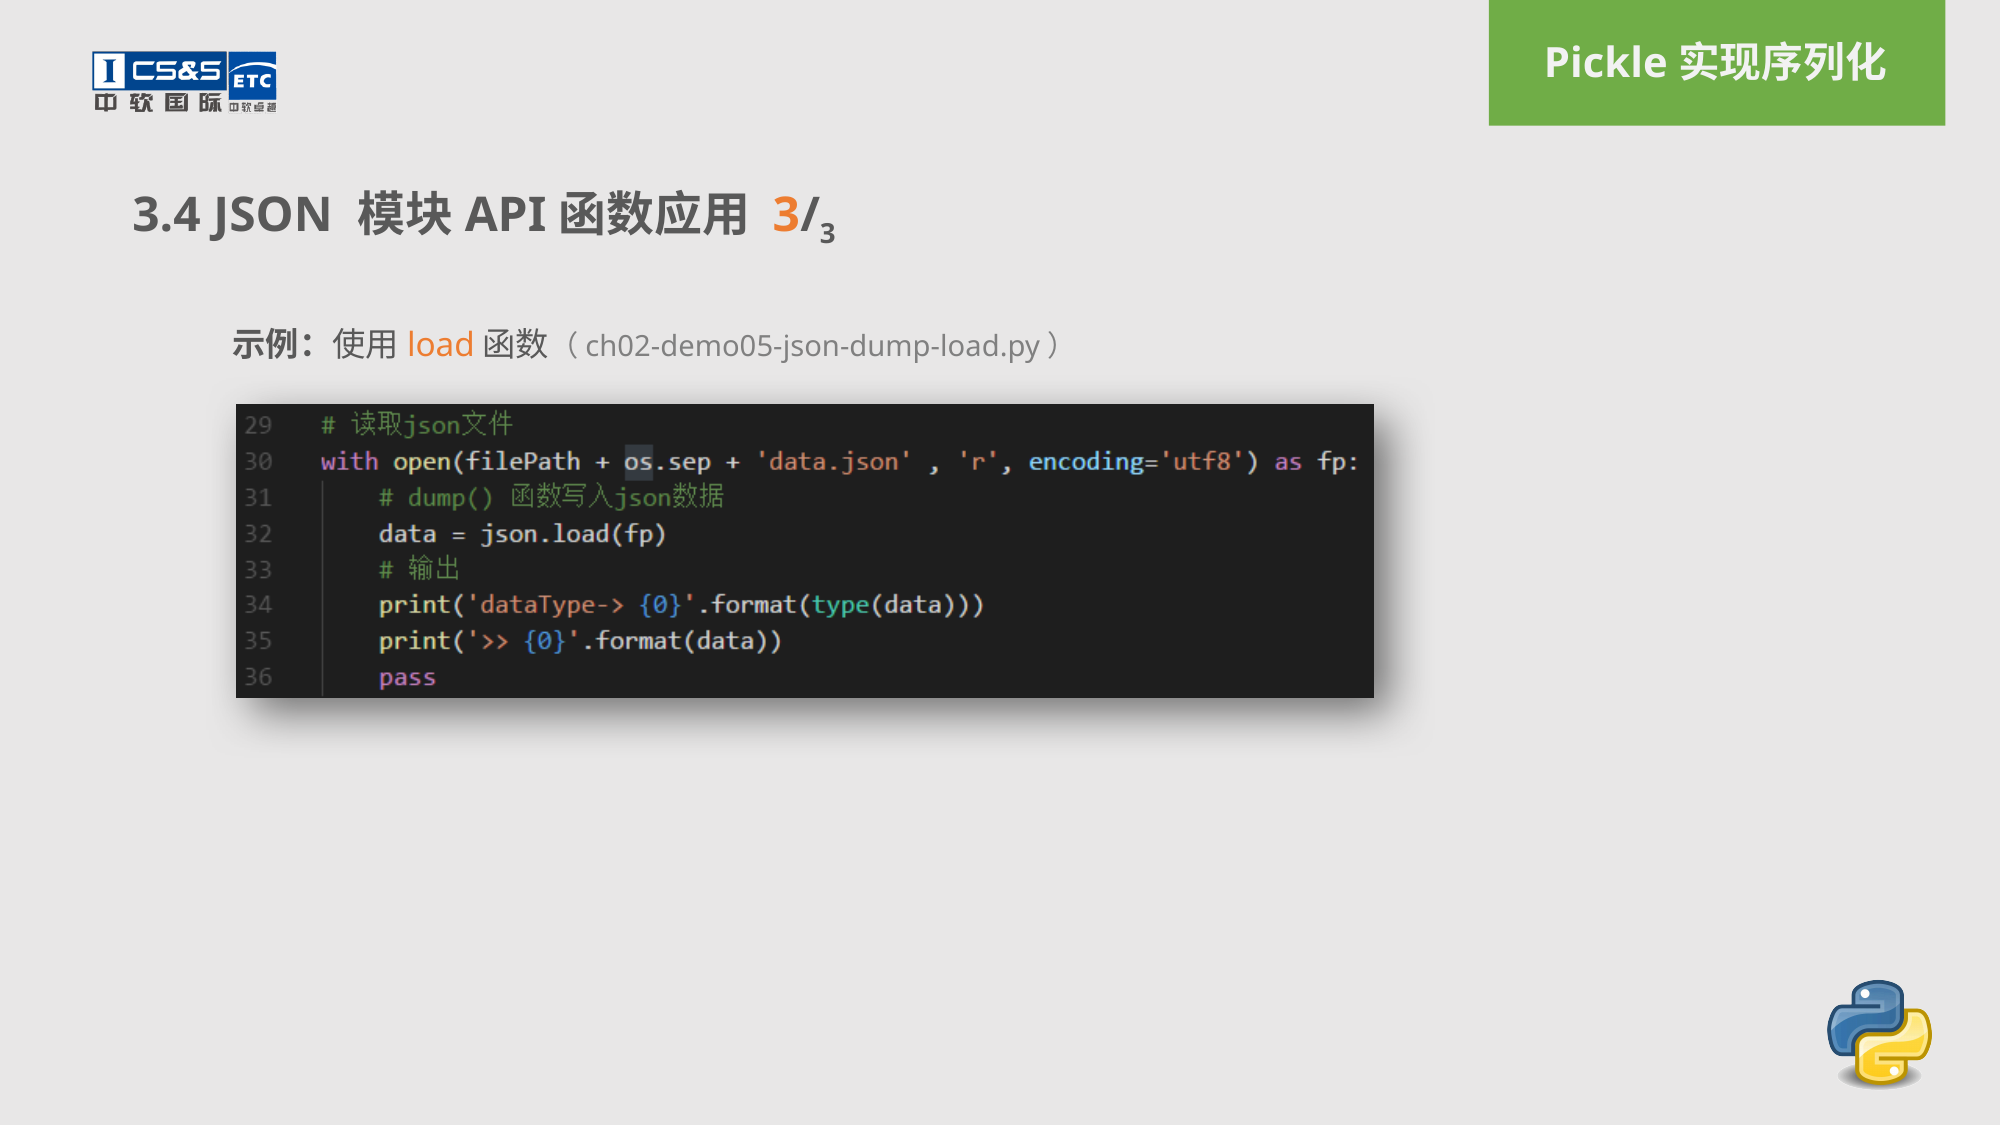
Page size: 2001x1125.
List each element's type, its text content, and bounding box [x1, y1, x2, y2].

picture [90, 49, 278, 114]
text_box 示例：使用load函数（ch02-demo05-json-dump-load.py） [218, 315, 1092, 371]
picture [236, 404, 1374, 698]
text_box 3.4 JSON 模块API函数应用 3/3 [117, 149, 1002, 283]
text_box Pickle实现序列化 [1490, 34, 1941, 98]
picture [1820, 977, 1939, 1095]
